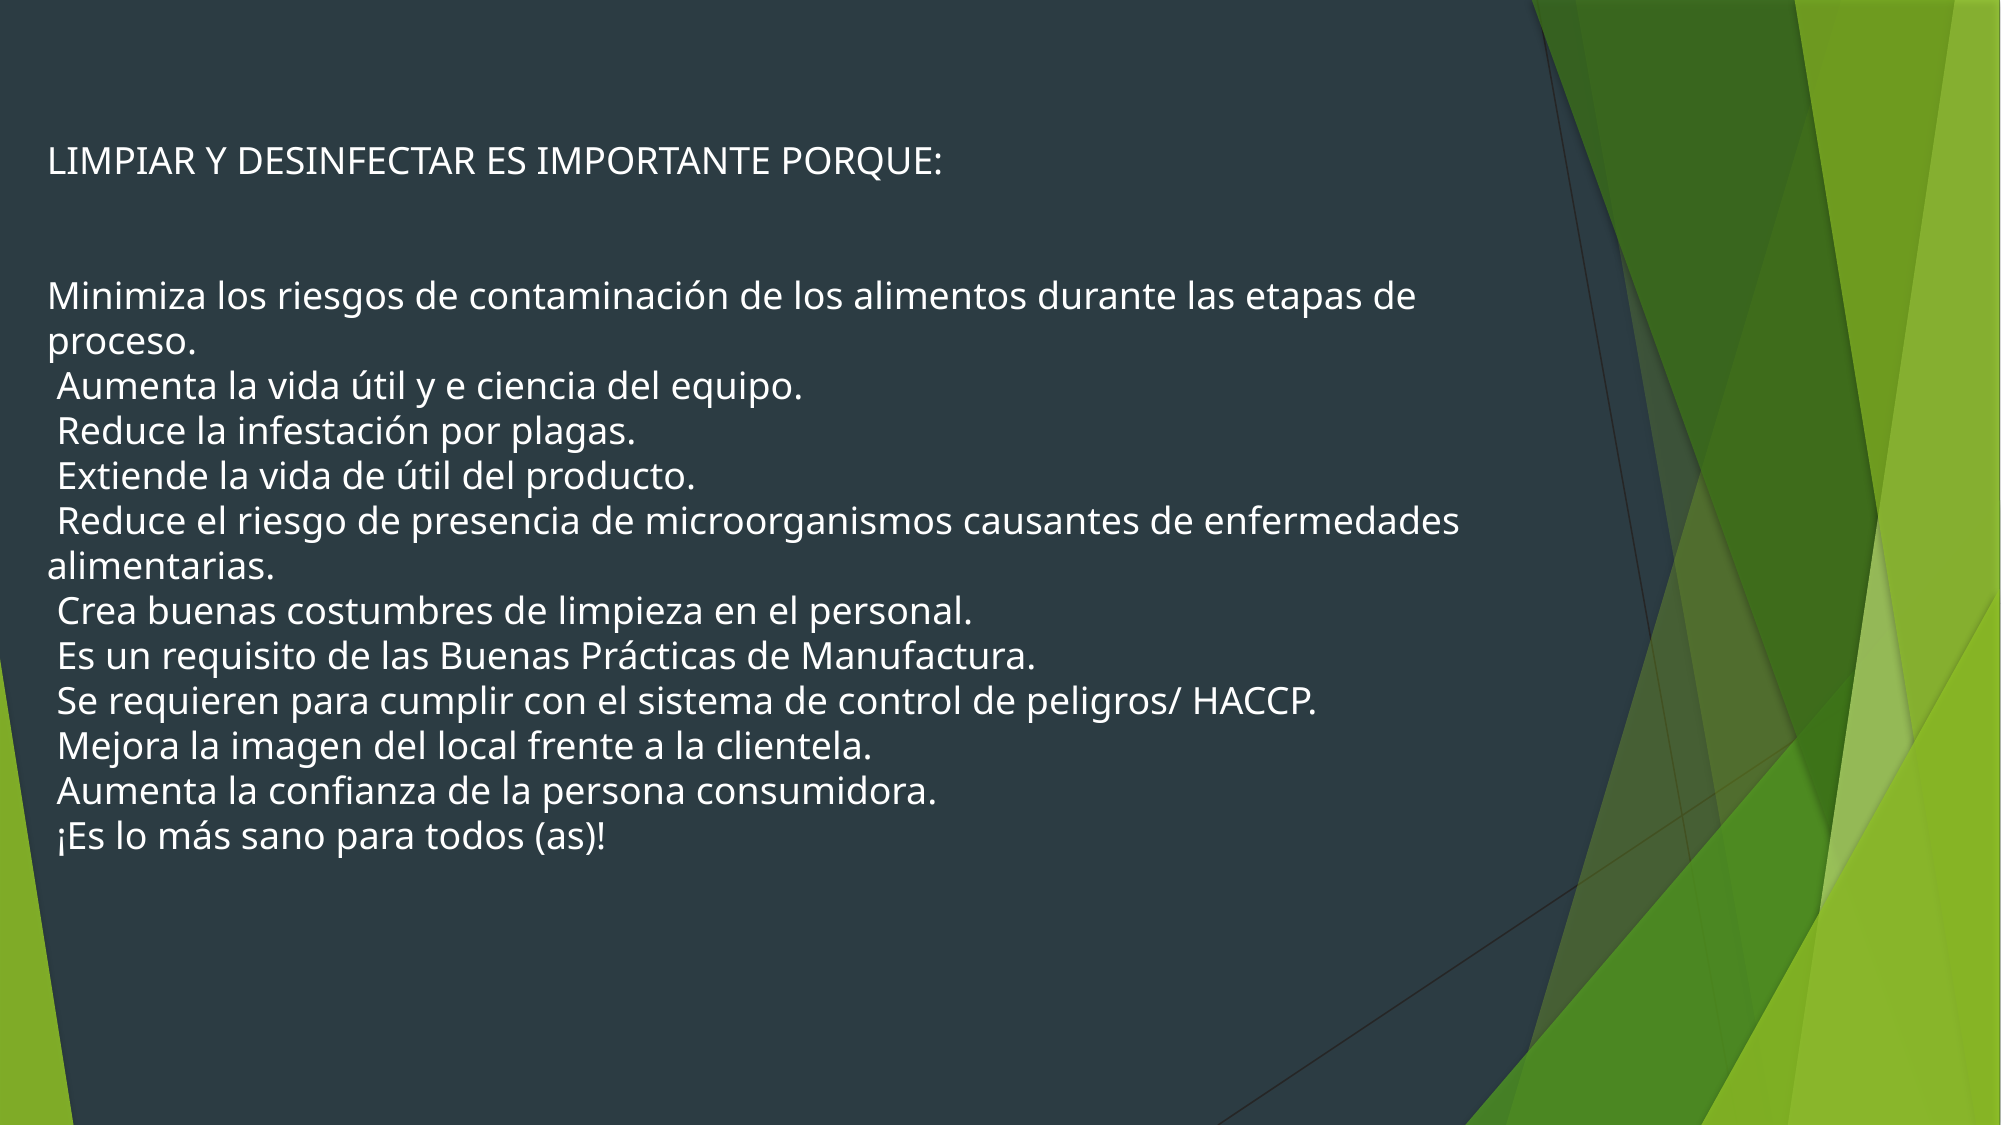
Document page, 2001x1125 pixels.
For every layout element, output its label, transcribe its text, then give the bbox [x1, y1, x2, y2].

text_box LIMPIAR Y DESINFECTAR ES IMPORTANTE PORQUE: Minimiza los riesgos de contaminación de los alimentos durante las etapas de proceso. Aumenta la vida útil y e ciencia del equipo. Reduce la infestación por plagas. Extiende la vida de útil del producto. Reduce el riesgo de presencia de microorganismos causantes de enfermedades alimentarias. Crea buenas costumbres de limpieza en el personal. Es un requisito de las Buenas Prácticas de Manufactura. Se requieren para cumplir con el sistema de control de peligros/ HACCP. Mejora la imagen del local frente a la clientela. Aumenta la confianza de la persona consumidora. ¡Es lo más sano para todos (as)! [32, 39, 1502, 909]
